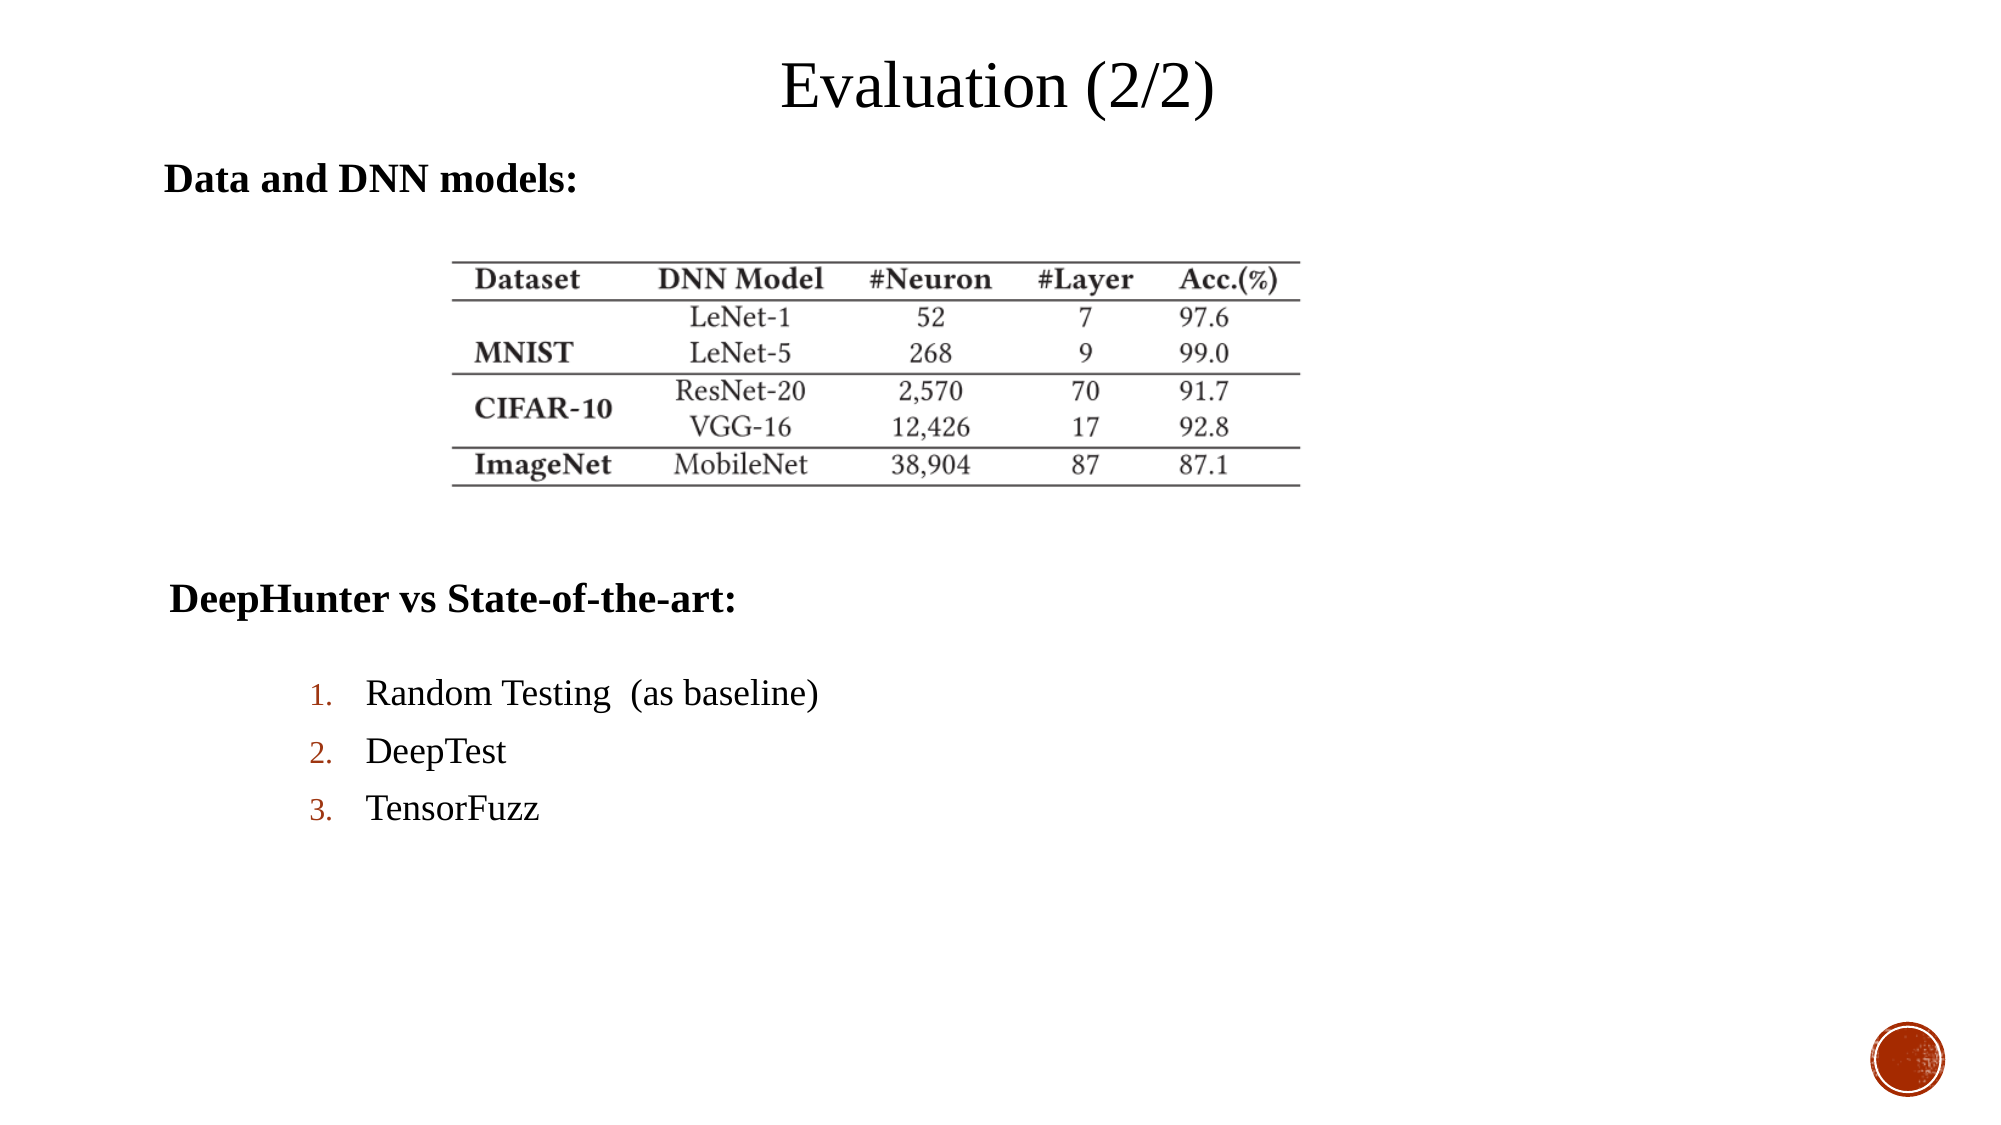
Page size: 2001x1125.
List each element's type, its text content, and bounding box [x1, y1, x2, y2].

text_box DeepHunter vs State-of-the-art: [154, 563, 754, 629]
picture [423, 225, 1355, 532]
text_box Data and DNN models: [149, 143, 595, 209]
text_box Evaluation (2/2) [221, 33, 1776, 129]
text_box Random Testing (as baseline) DeepTest TensorFuzz [249, 660, 1180, 859]
